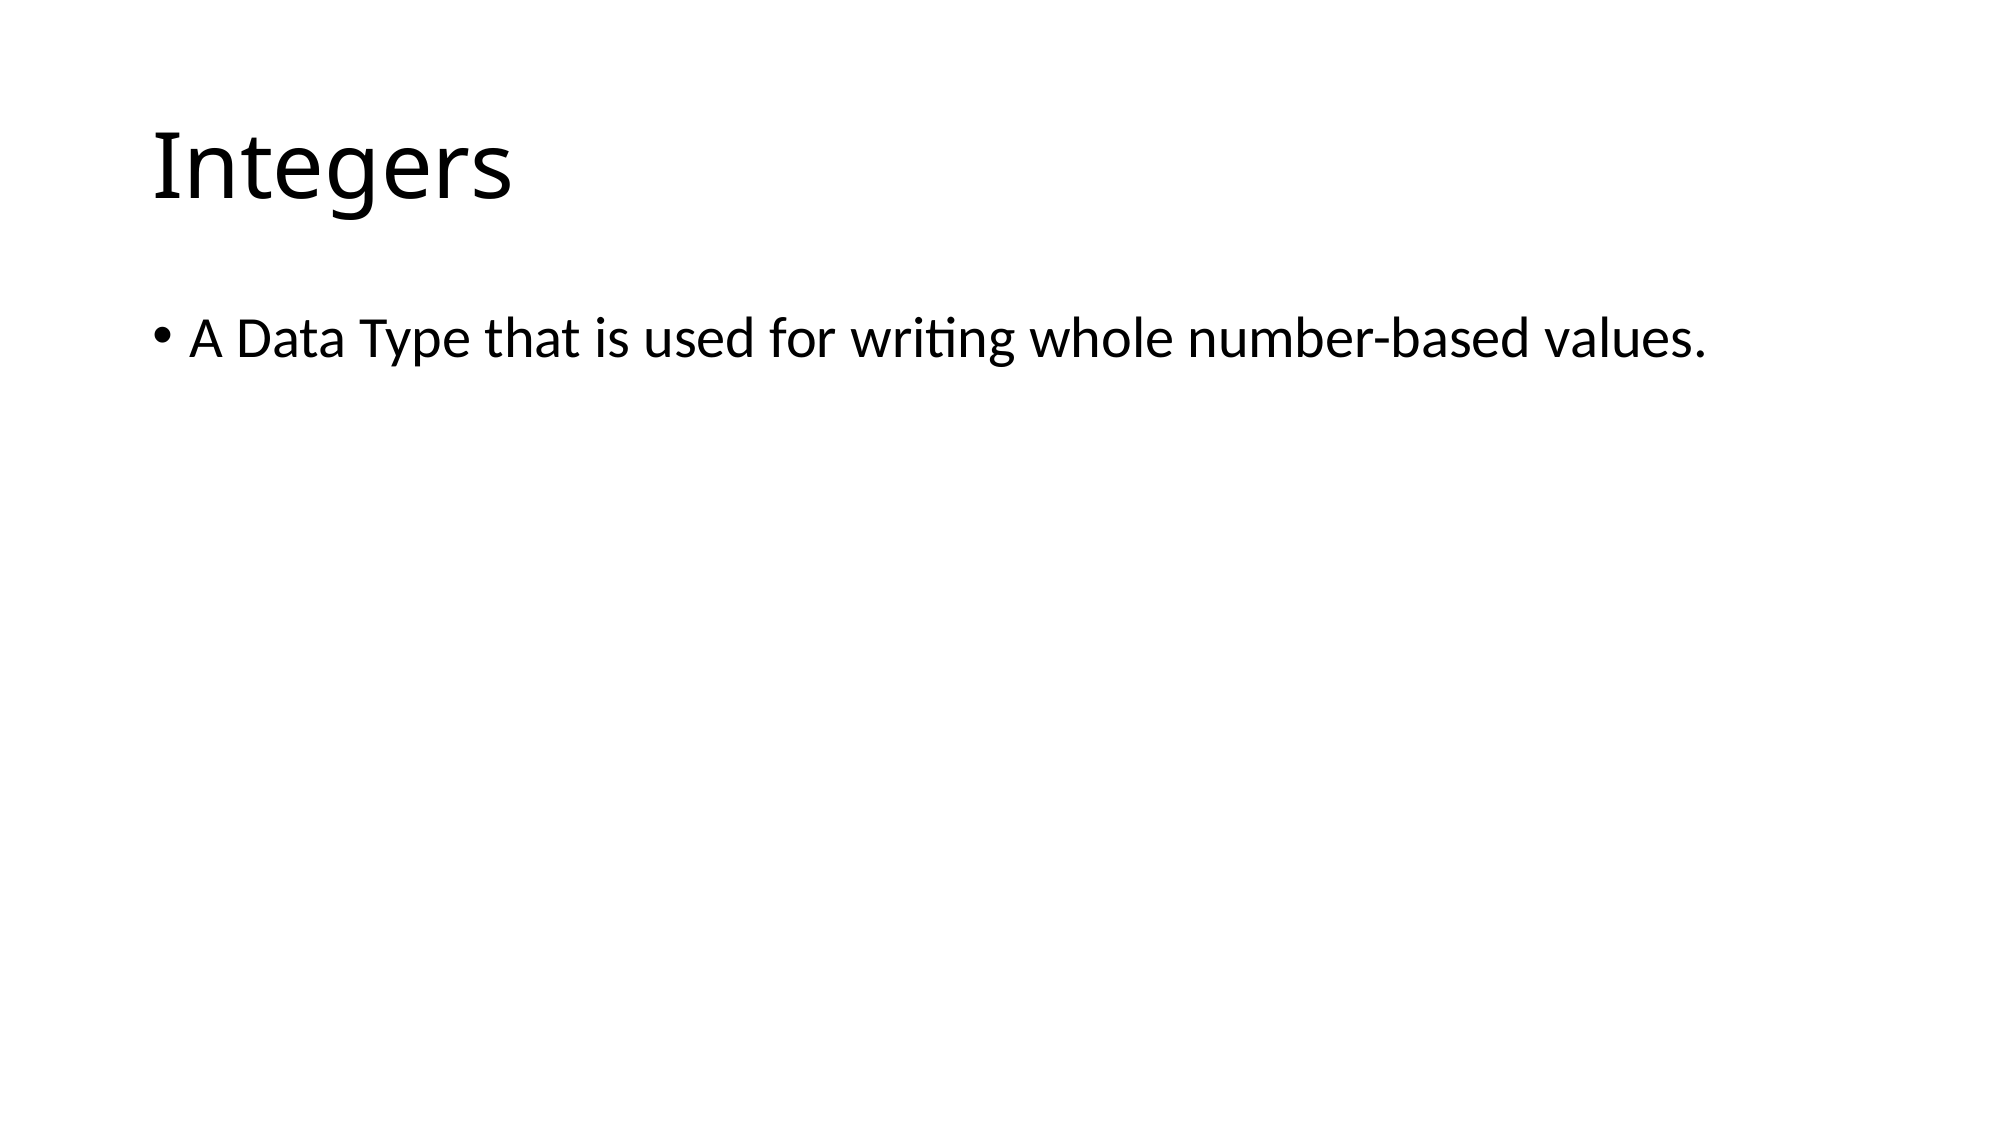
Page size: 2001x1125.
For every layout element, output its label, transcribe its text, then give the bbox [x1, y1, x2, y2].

title Integers [137, 59, 1863, 278]
list A Data Type that is used for writing whole number-based values. [137, 299, 1863, 1014]
